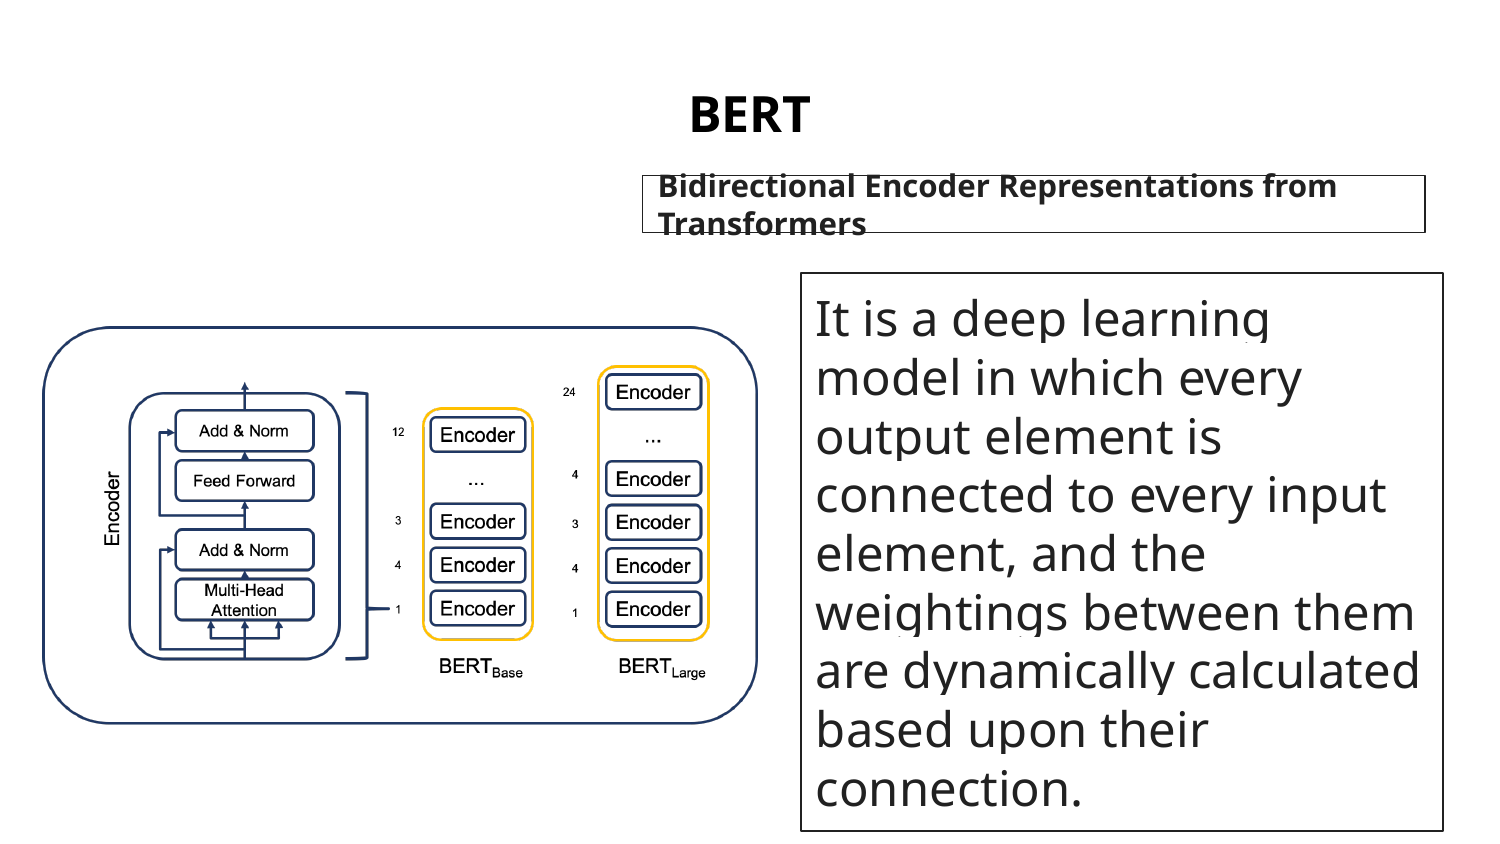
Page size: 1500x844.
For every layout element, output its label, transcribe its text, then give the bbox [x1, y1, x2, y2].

text_box Bidirectional Encoder Representations from Transformers [642, 175, 1425, 233]
picture [42, 326, 758, 725]
title BERT [75, 67, 1425, 162]
text_box It is a deep learning model in which every output element is connected to every input element, and the weightings between them are dynamically calculated based upon their connection. [800, 272, 1444, 832]
